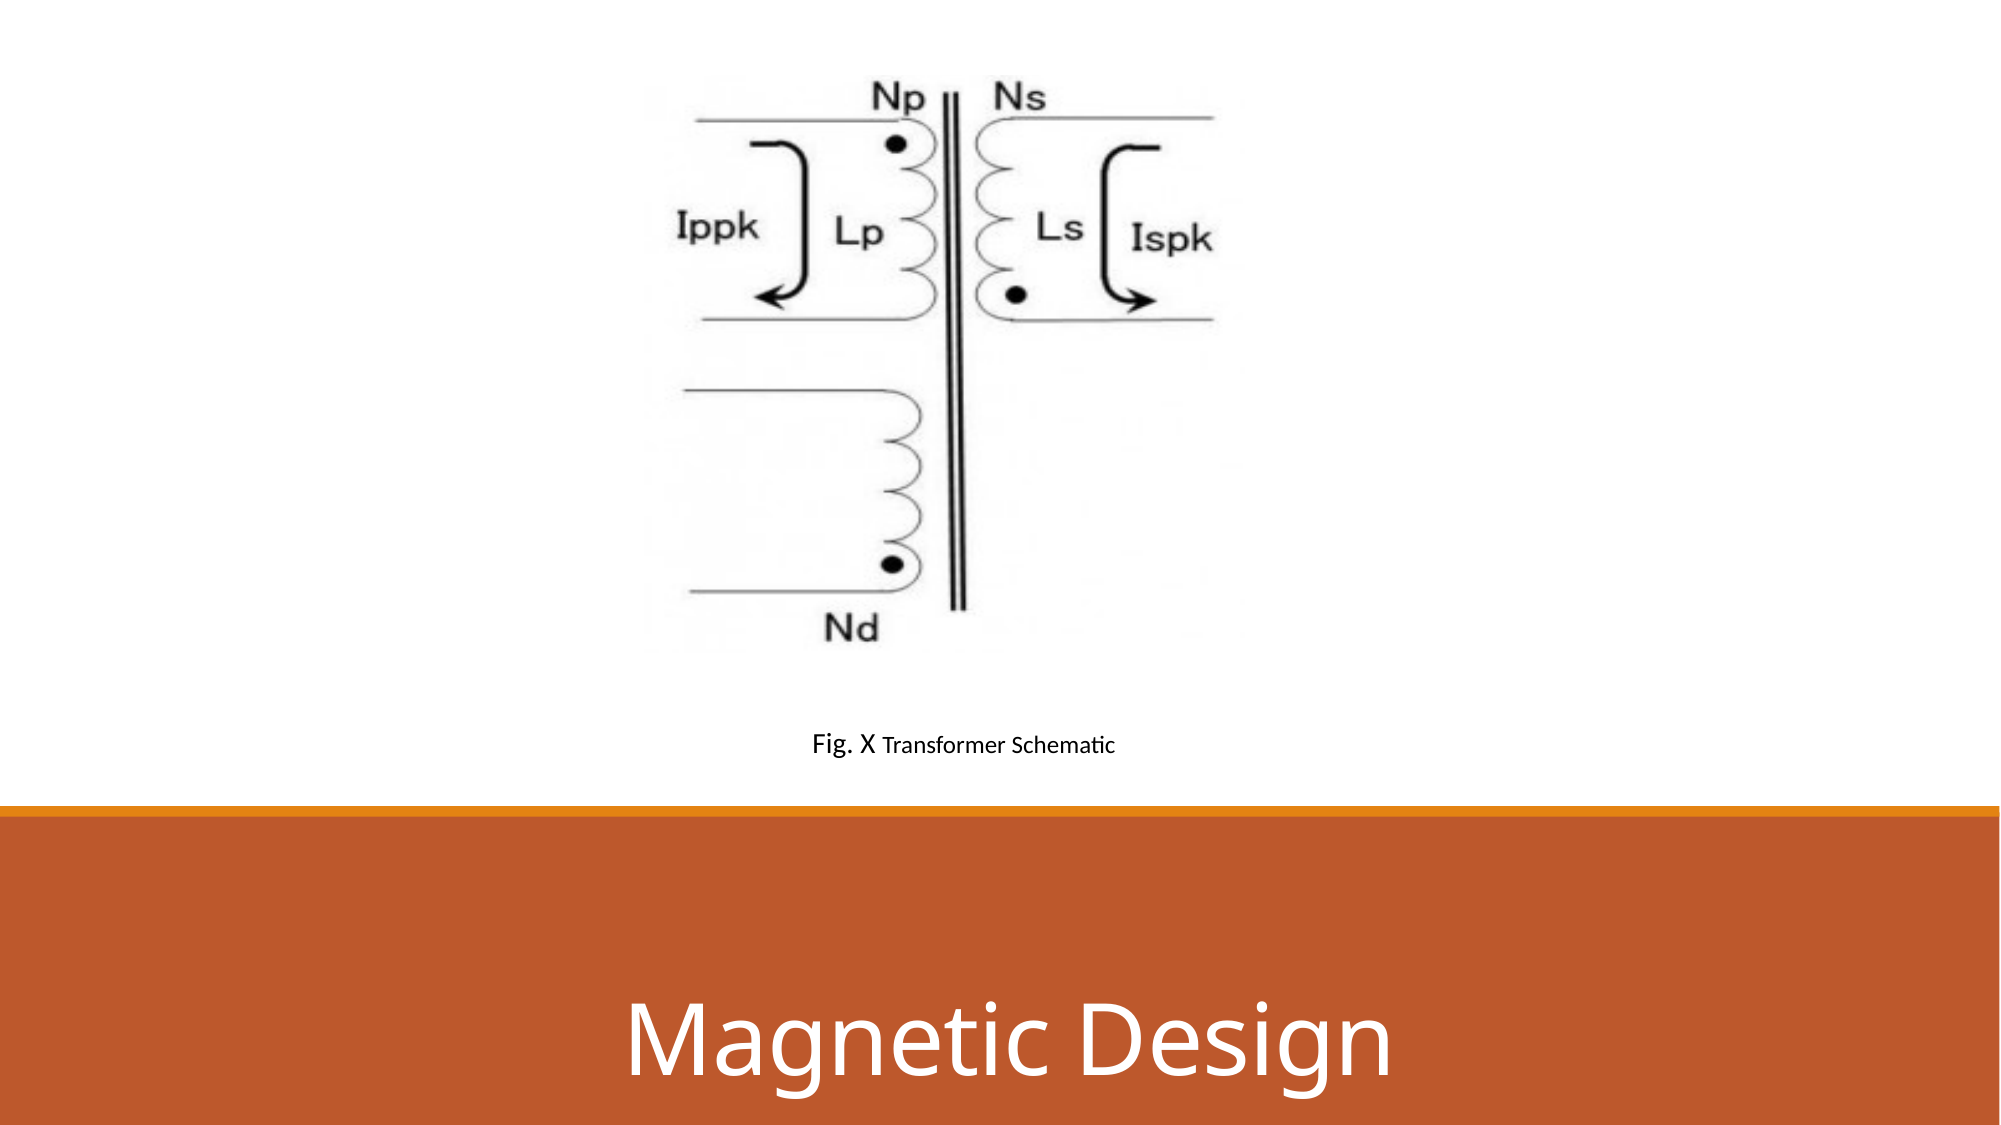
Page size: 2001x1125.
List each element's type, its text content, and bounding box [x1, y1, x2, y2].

title Magnetic Design [180, 832, 1839, 1096]
picture [604, 74, 1325, 654]
text_box Fig. X Transformer Schematic [464, 717, 1465, 767]
